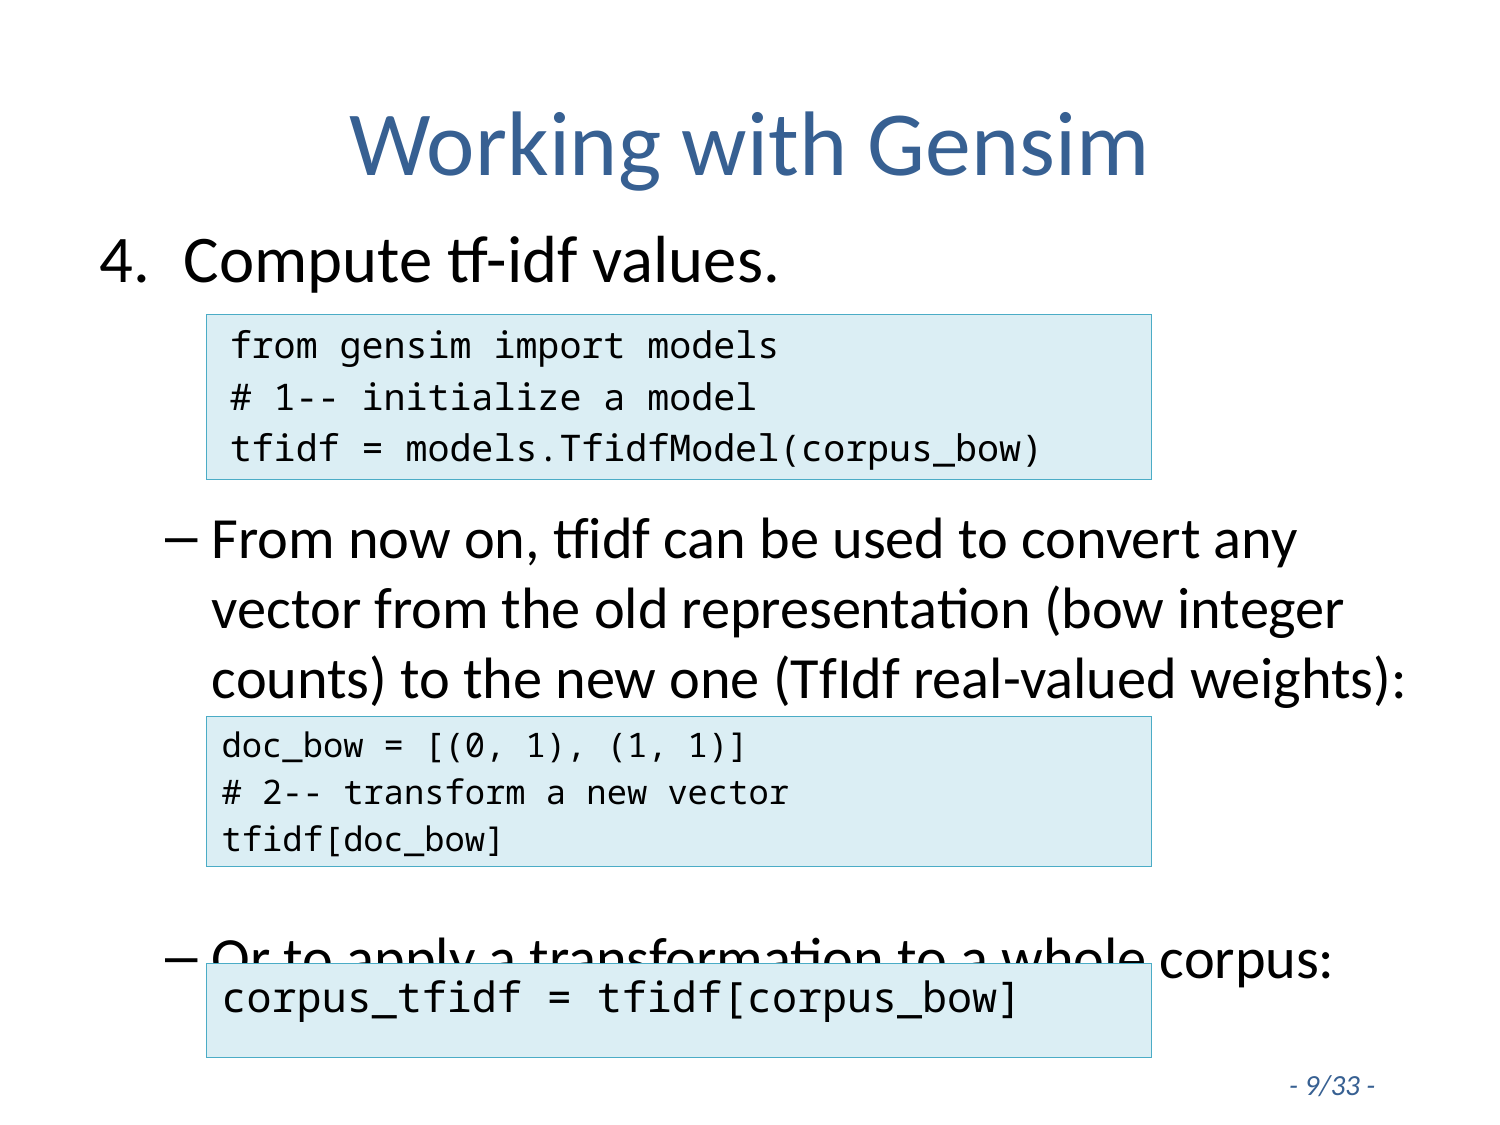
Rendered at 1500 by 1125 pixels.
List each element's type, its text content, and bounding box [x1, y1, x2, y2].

list Compute tf-idf values. From now on, tfidf can be used to convert any vector from the old representation (bow integer counts) to the new one (TfIdf real-valued weights): Or to apply a transformation to a whole corpus: [75, 233, 1425, 1059]
text_box doc_bow = [(0, 1), (1, 1)] # 2-- transform a new vector tfidf[doc_bow] [206, 716, 1152, 867]
title Working with Gensim [75, 45, 1425, 233]
text_box from gensim import models # 1-- initialize a model tfidf = models.TfidfModel(corpus_bow) [206, 314, 1152, 480]
text_box corpus_tfidf = tfidf[corpus_bow] [206, 963, 1152, 1058]
